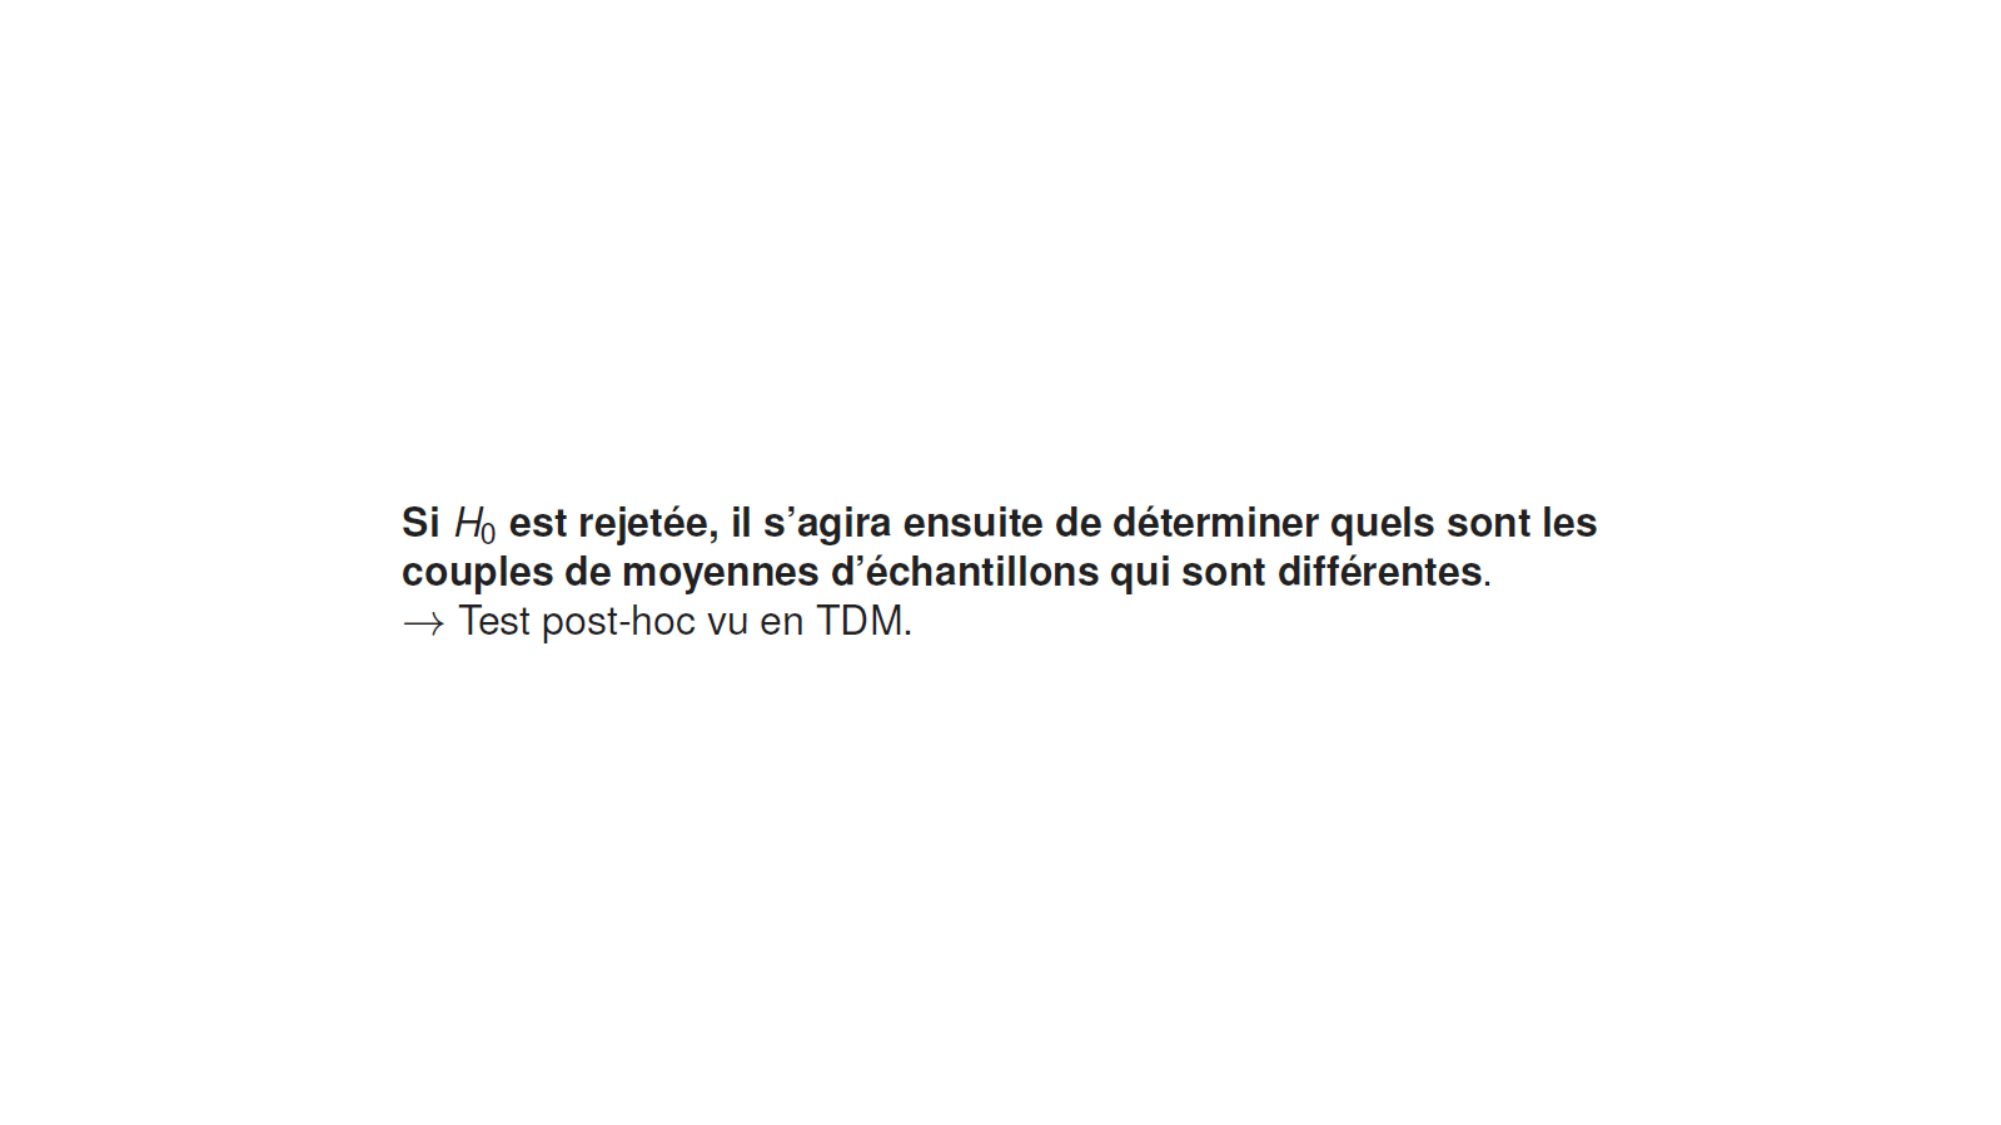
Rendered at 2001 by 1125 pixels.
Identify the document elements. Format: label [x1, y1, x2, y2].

picture [343, 450, 1657, 675]
